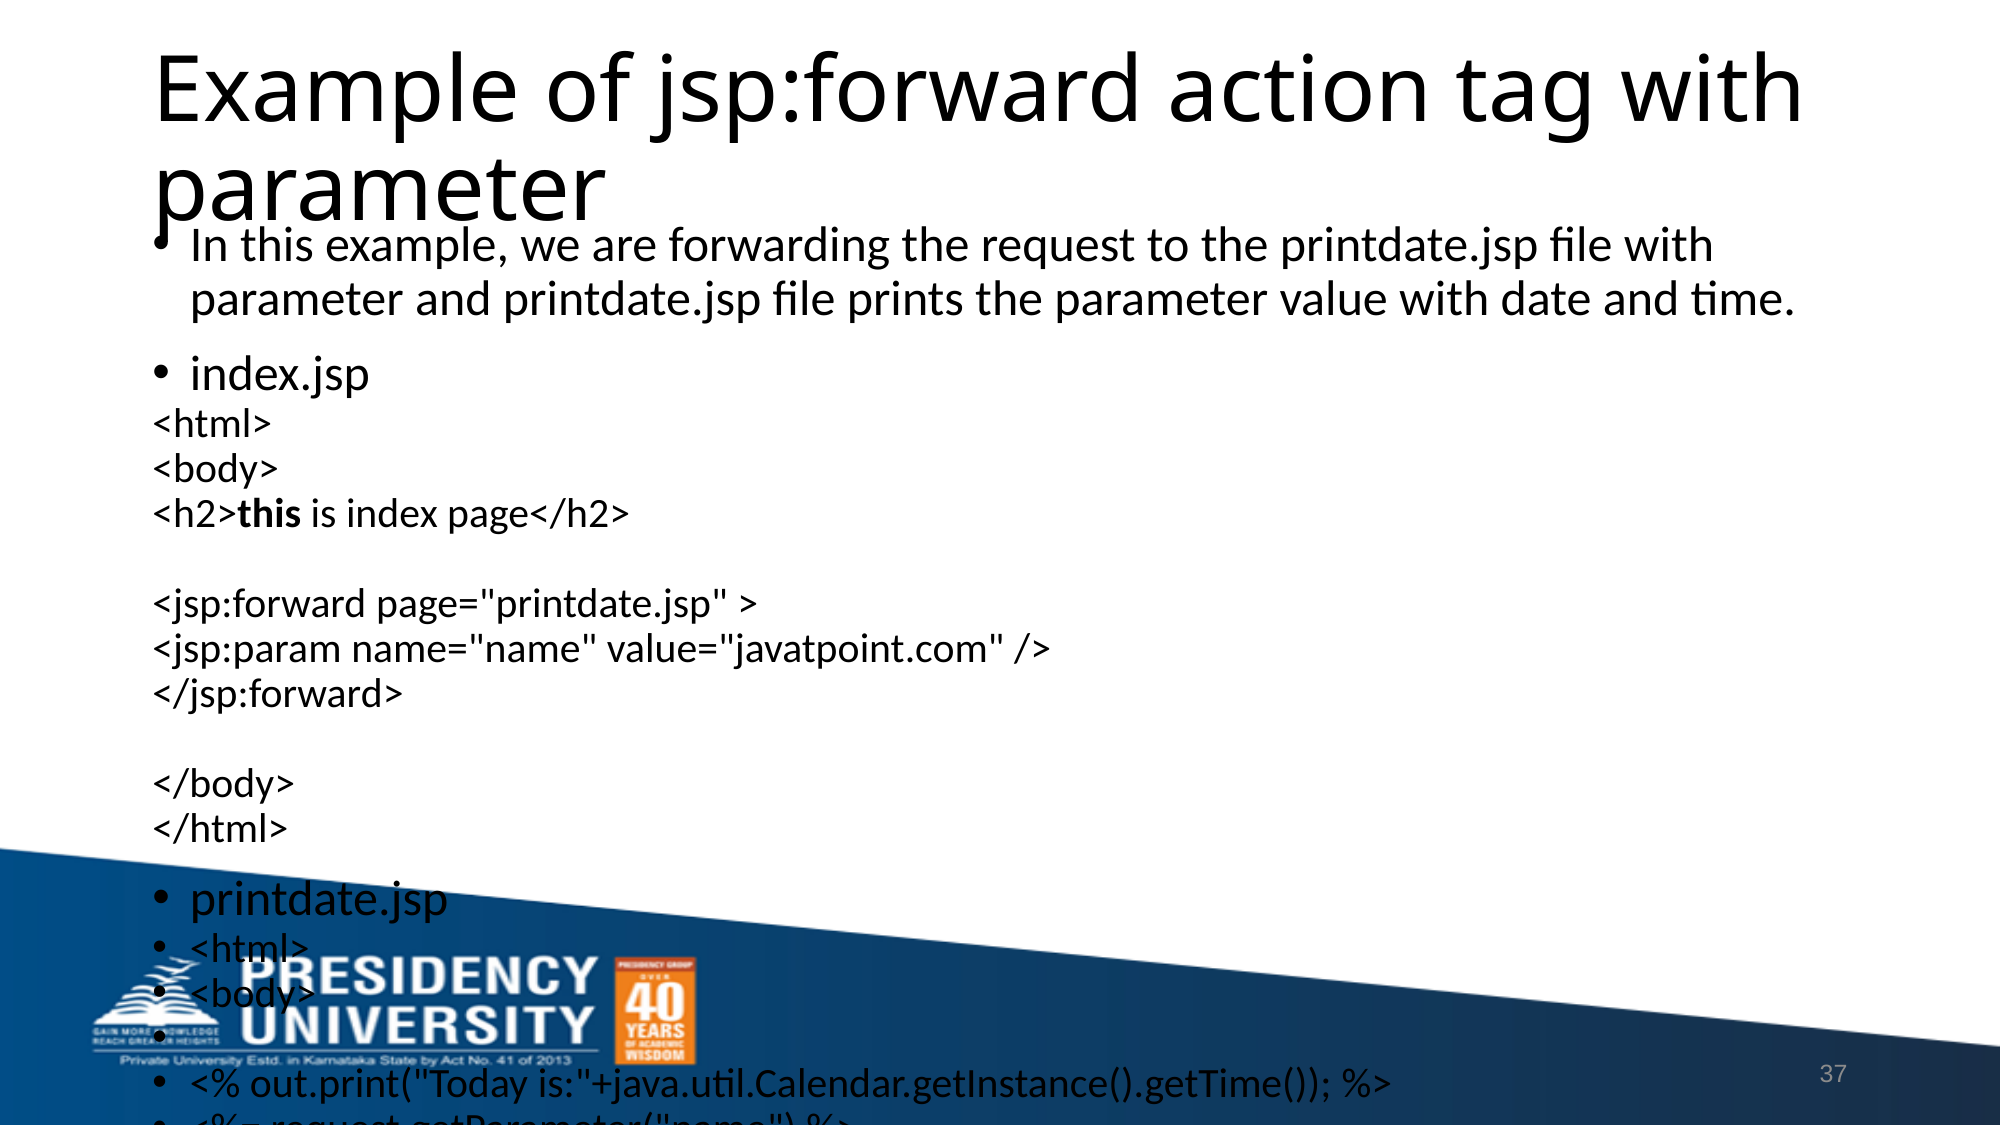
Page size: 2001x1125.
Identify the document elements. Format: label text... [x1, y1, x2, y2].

picture [0, 845, 2000, 1125]
title Example of jsp:forward action tag with parameter [137, 59, 1863, 210]
slide_number 37 [1412, 1042, 1863, 1103]
list In this example, we are forwarding the request to the printdate.jsp file with parameter and printdate.jsp file prints the parameter value with date and time. index.jsp <html> <body> <h2>this is index page</h2> <jsp:forward page="printdate.jsp" > <jsp:param name="name" value="javatpoint.com" /> </jsp:forward> </body> </html> printdate.jsp <html> <body> <% out.print("Today is:"+java.util.Calendar.getInstance().getTime()); %> <%= request.getParameter("name") %> </body> </html> [137, 210, 1863, 1014]
